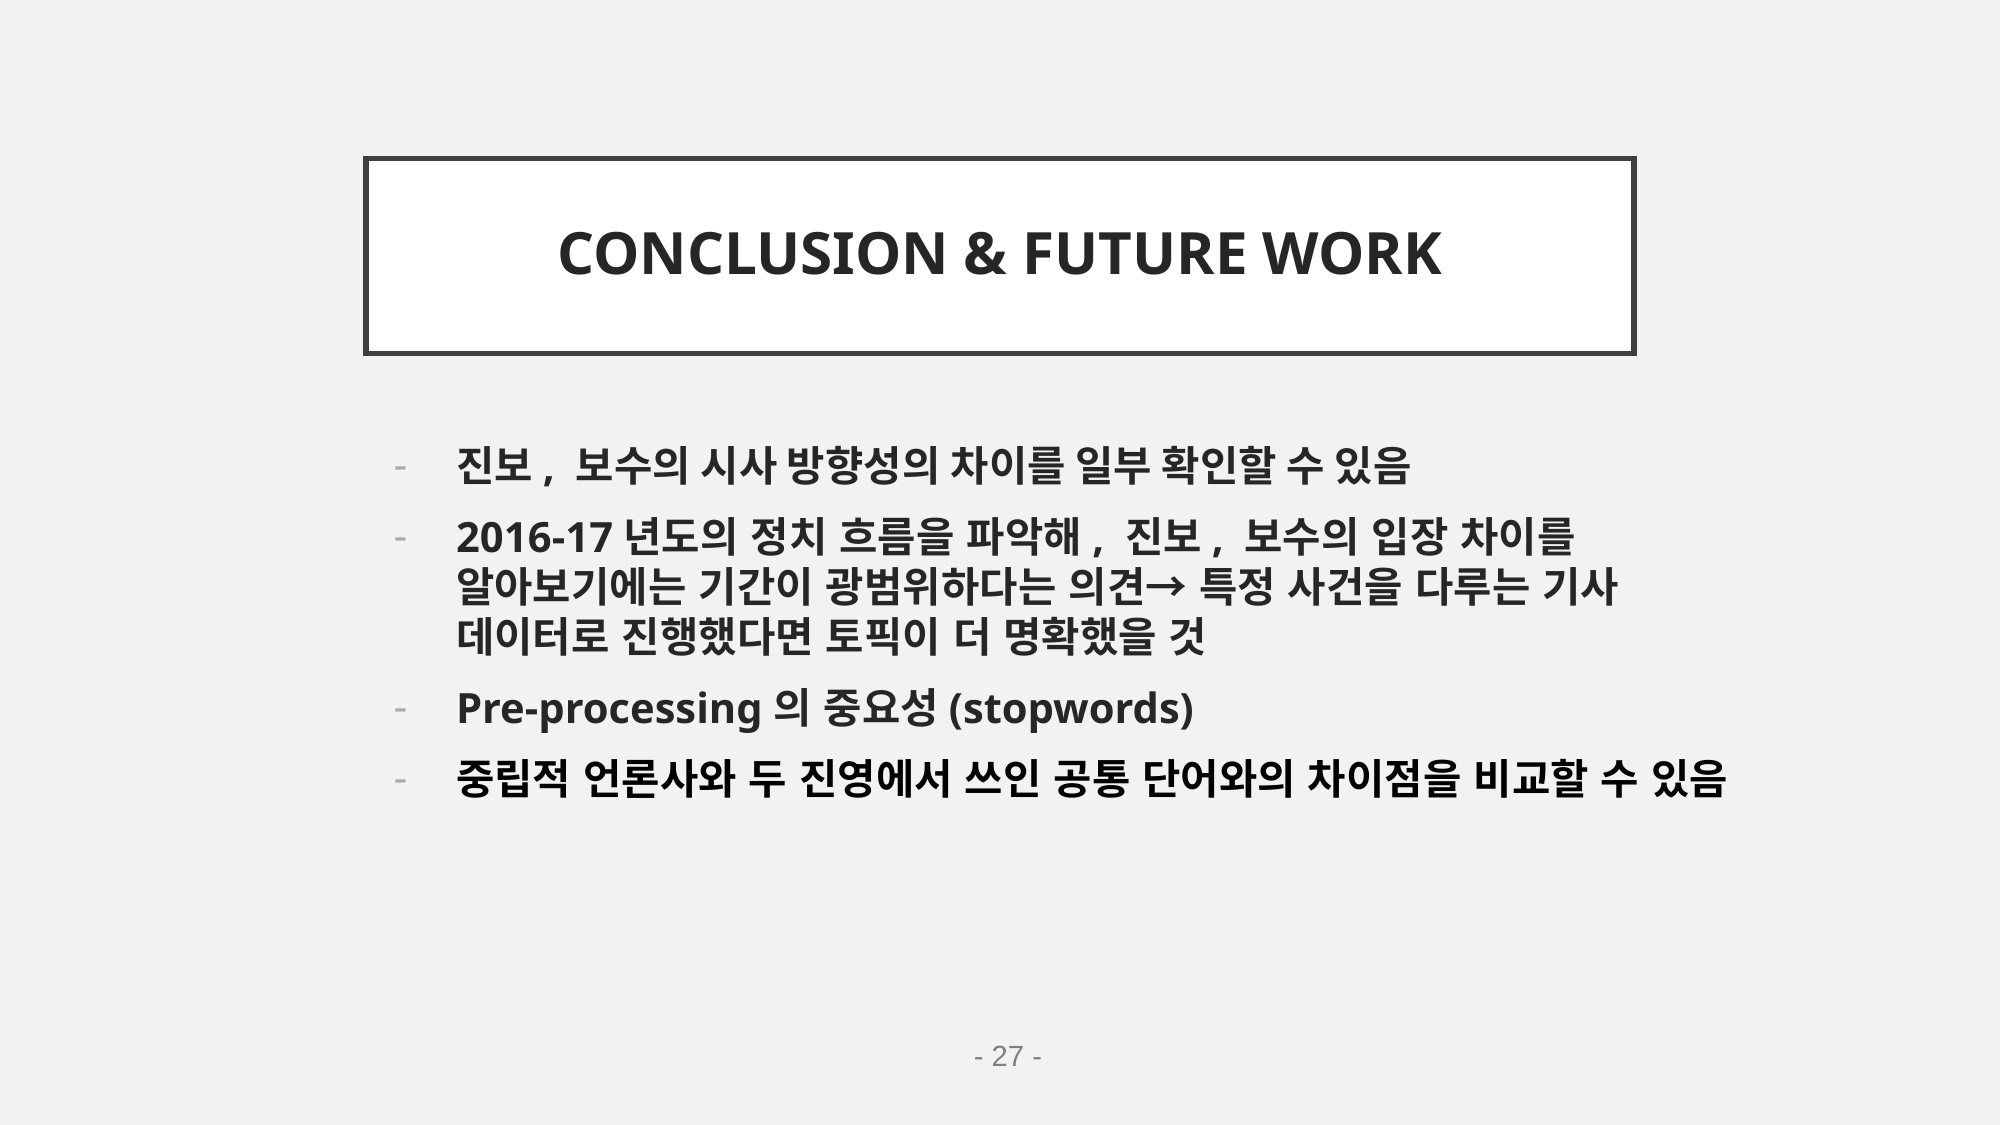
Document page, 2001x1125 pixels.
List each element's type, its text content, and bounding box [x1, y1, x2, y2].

list 진보, 보수의 시사 방향성의 차이를 일부 확인할 수 있음 2016-17년도의 정치 흐름을 파악해, 진보, 보수의 입장 차이를 알아보기에는 기간이 광범위하다는 의견→ 특정 사건을 다루는 기사 데이터로 진행했다면 토픽이 더 명확했을 것 Pre-processing의 중요성(stopwords) 중립적 언론사와 두 진영에서 쓰인 공통 단어와의 차이점을 비교할 수 있음 [366, 432, 1783, 942]
text_box - 27 - [958, 1030, 1058, 1080]
title CONCLUSION & FUTURE WORK [363, 156, 1637, 356]
